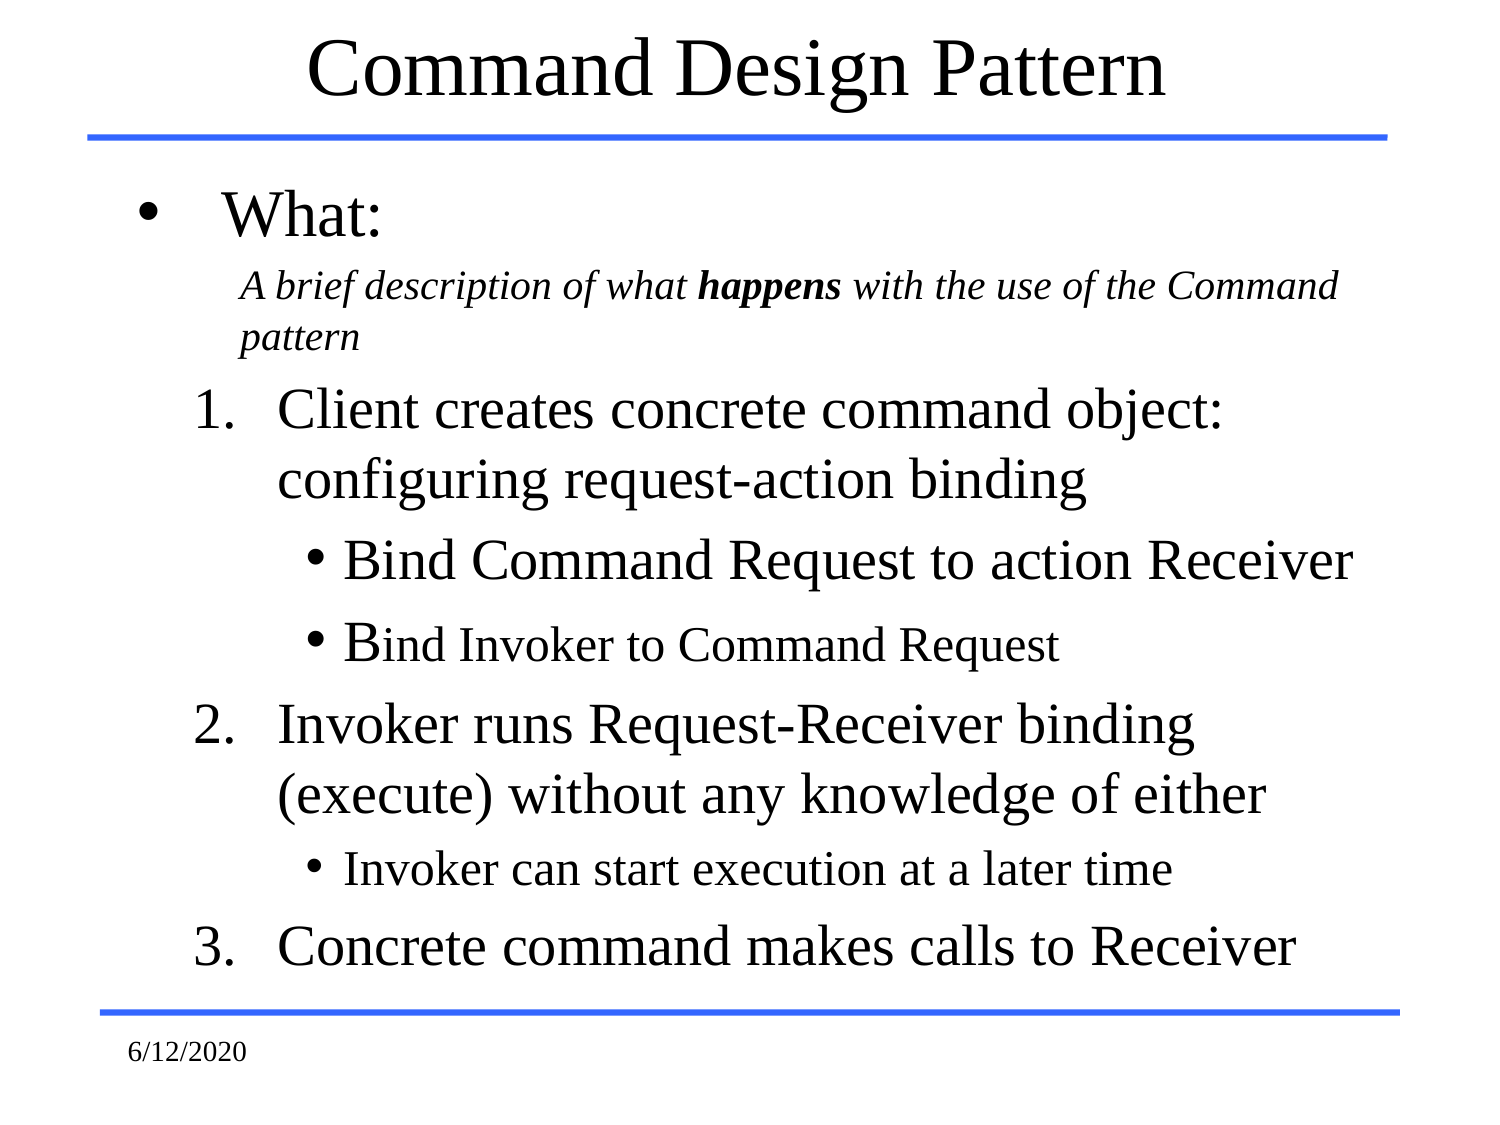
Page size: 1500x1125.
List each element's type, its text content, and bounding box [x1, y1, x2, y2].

title Command Design Pattern [87, 0, 1388, 125]
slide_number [112, 1025, 425, 1100]
list What: A brief description of what happens with the use of the Command pattern Client creates concrete command object: configuring request-action binding Bind Command Request to action Receiver Bind Invoker to Command Request Invoker runs Request-Receiver binding (execute) without any knowledge of either Invoker can start execution at a later time Concrete command makes calls to Receiver [112, 162, 1388, 1000]
